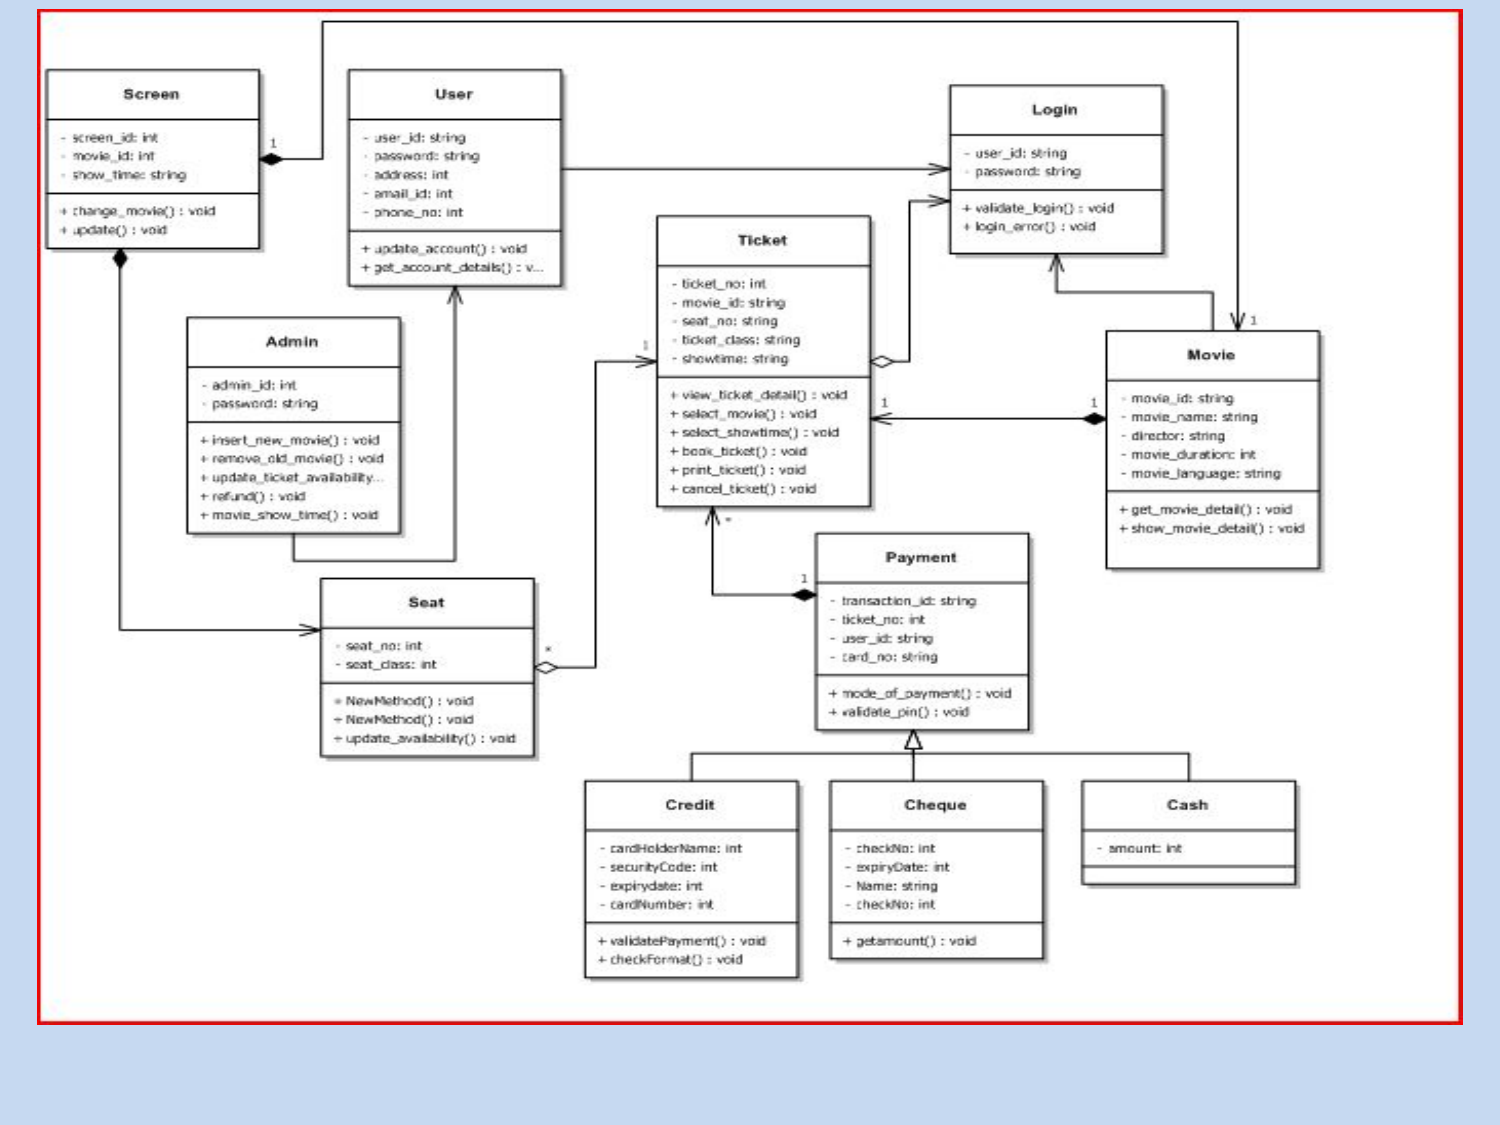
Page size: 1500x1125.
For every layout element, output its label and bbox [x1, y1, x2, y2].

picture [37, 9, 1463, 1025]
